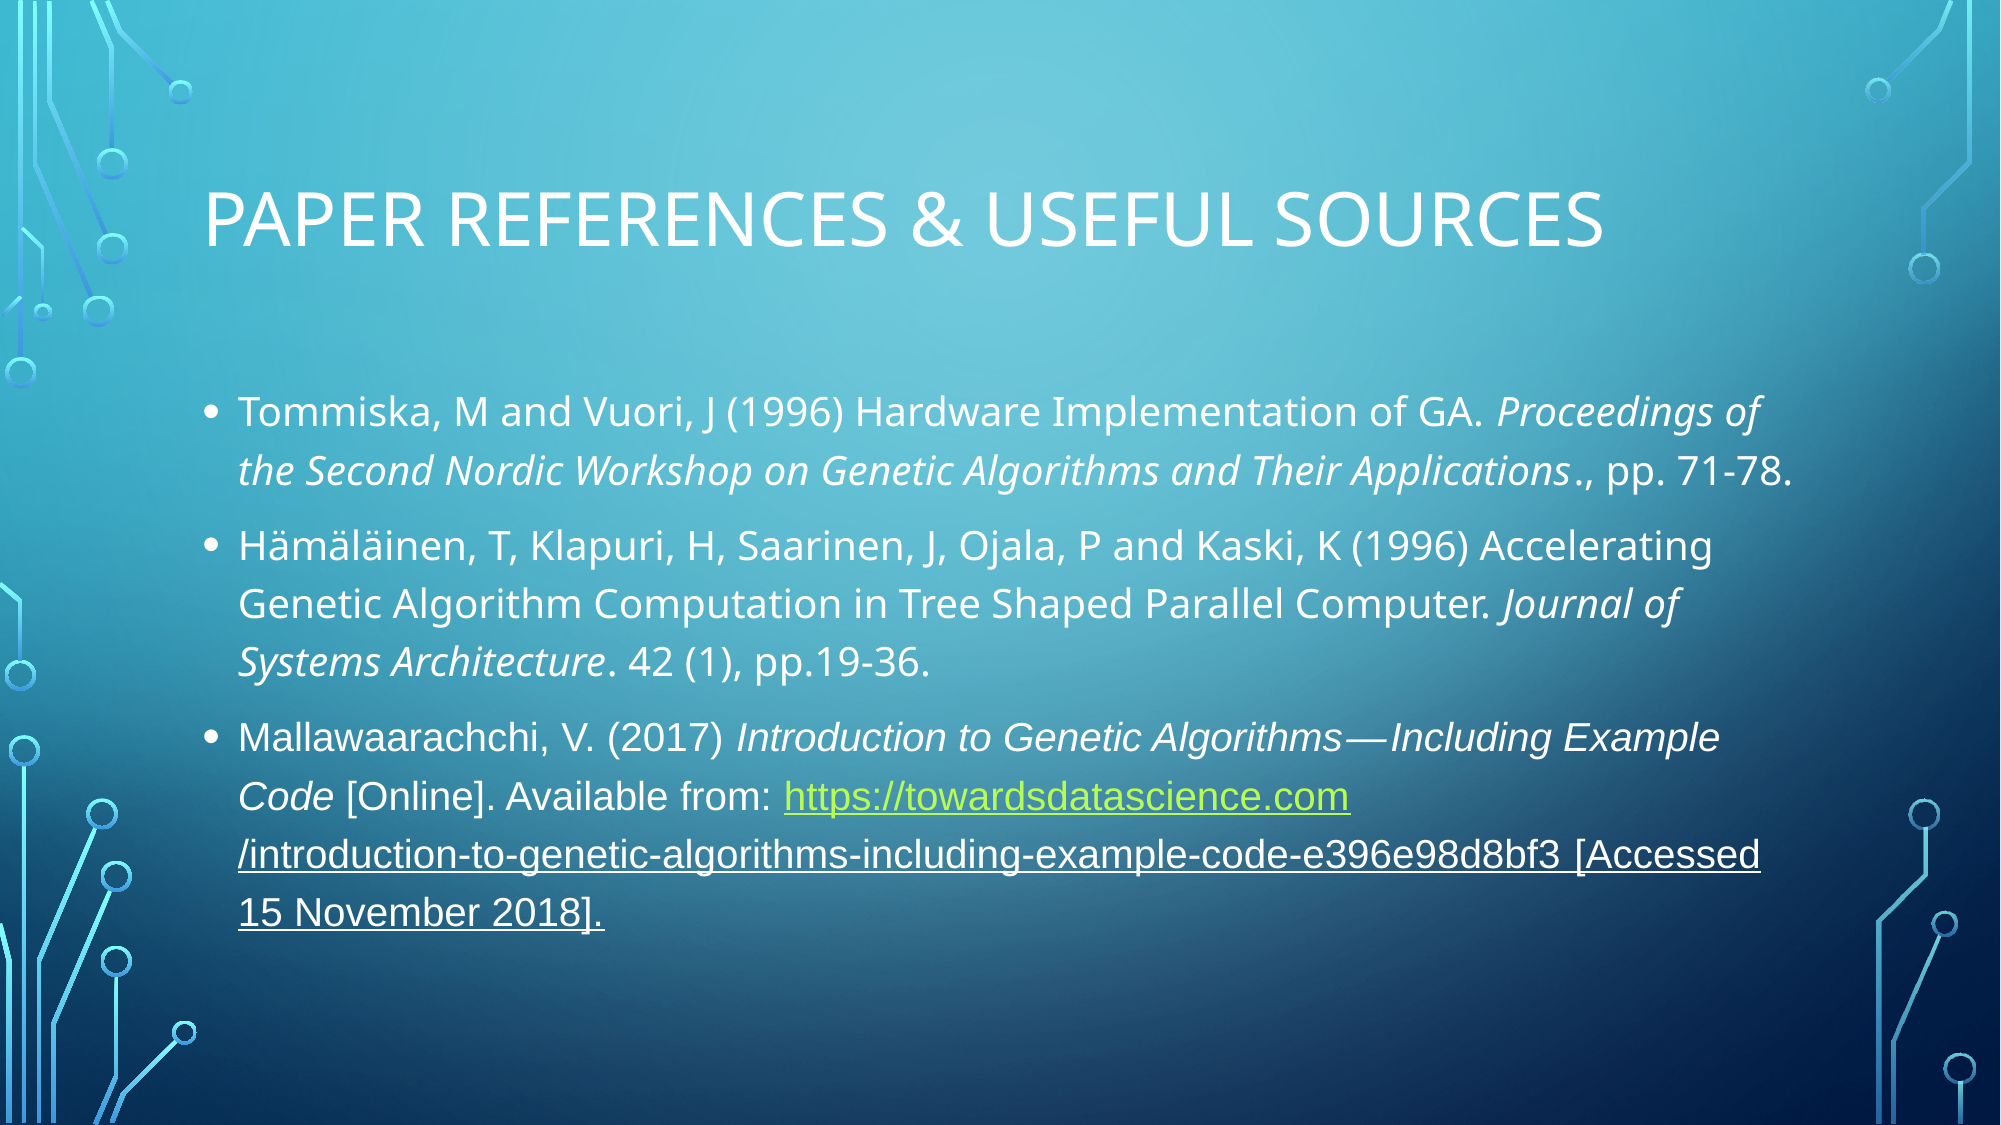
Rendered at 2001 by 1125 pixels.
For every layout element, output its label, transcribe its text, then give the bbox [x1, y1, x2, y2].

list Tommiska, M and Vuori, J (1996) Hardware Implementation of GA. Proceedings of the Second Nordic Workshop on Genetic Algorithms and Their Applications., pp. 71-78. Hämäläinen, T, Klapuri, H, Saarinen, J, Ojala, P and Kaski, K (1996) Accelerating Genetic Algorithm Computation in Tree Shaped Parallel Computer. Journal of Systems Architecture. 42 (1), pp.19-36. Mallawaarachchi, V. (2017) Introduction to Genetic Algorithms — Including Example Code [Online]. Available from: https://towardsdatascience.com/introduction-to-genetic-algorithms-including-example-code-e396e98d8bf3 [Accessed 15 November 2018]. [187, 369, 1813, 950]
title Paper References & Useful sources [187, 101, 1813, 344]
